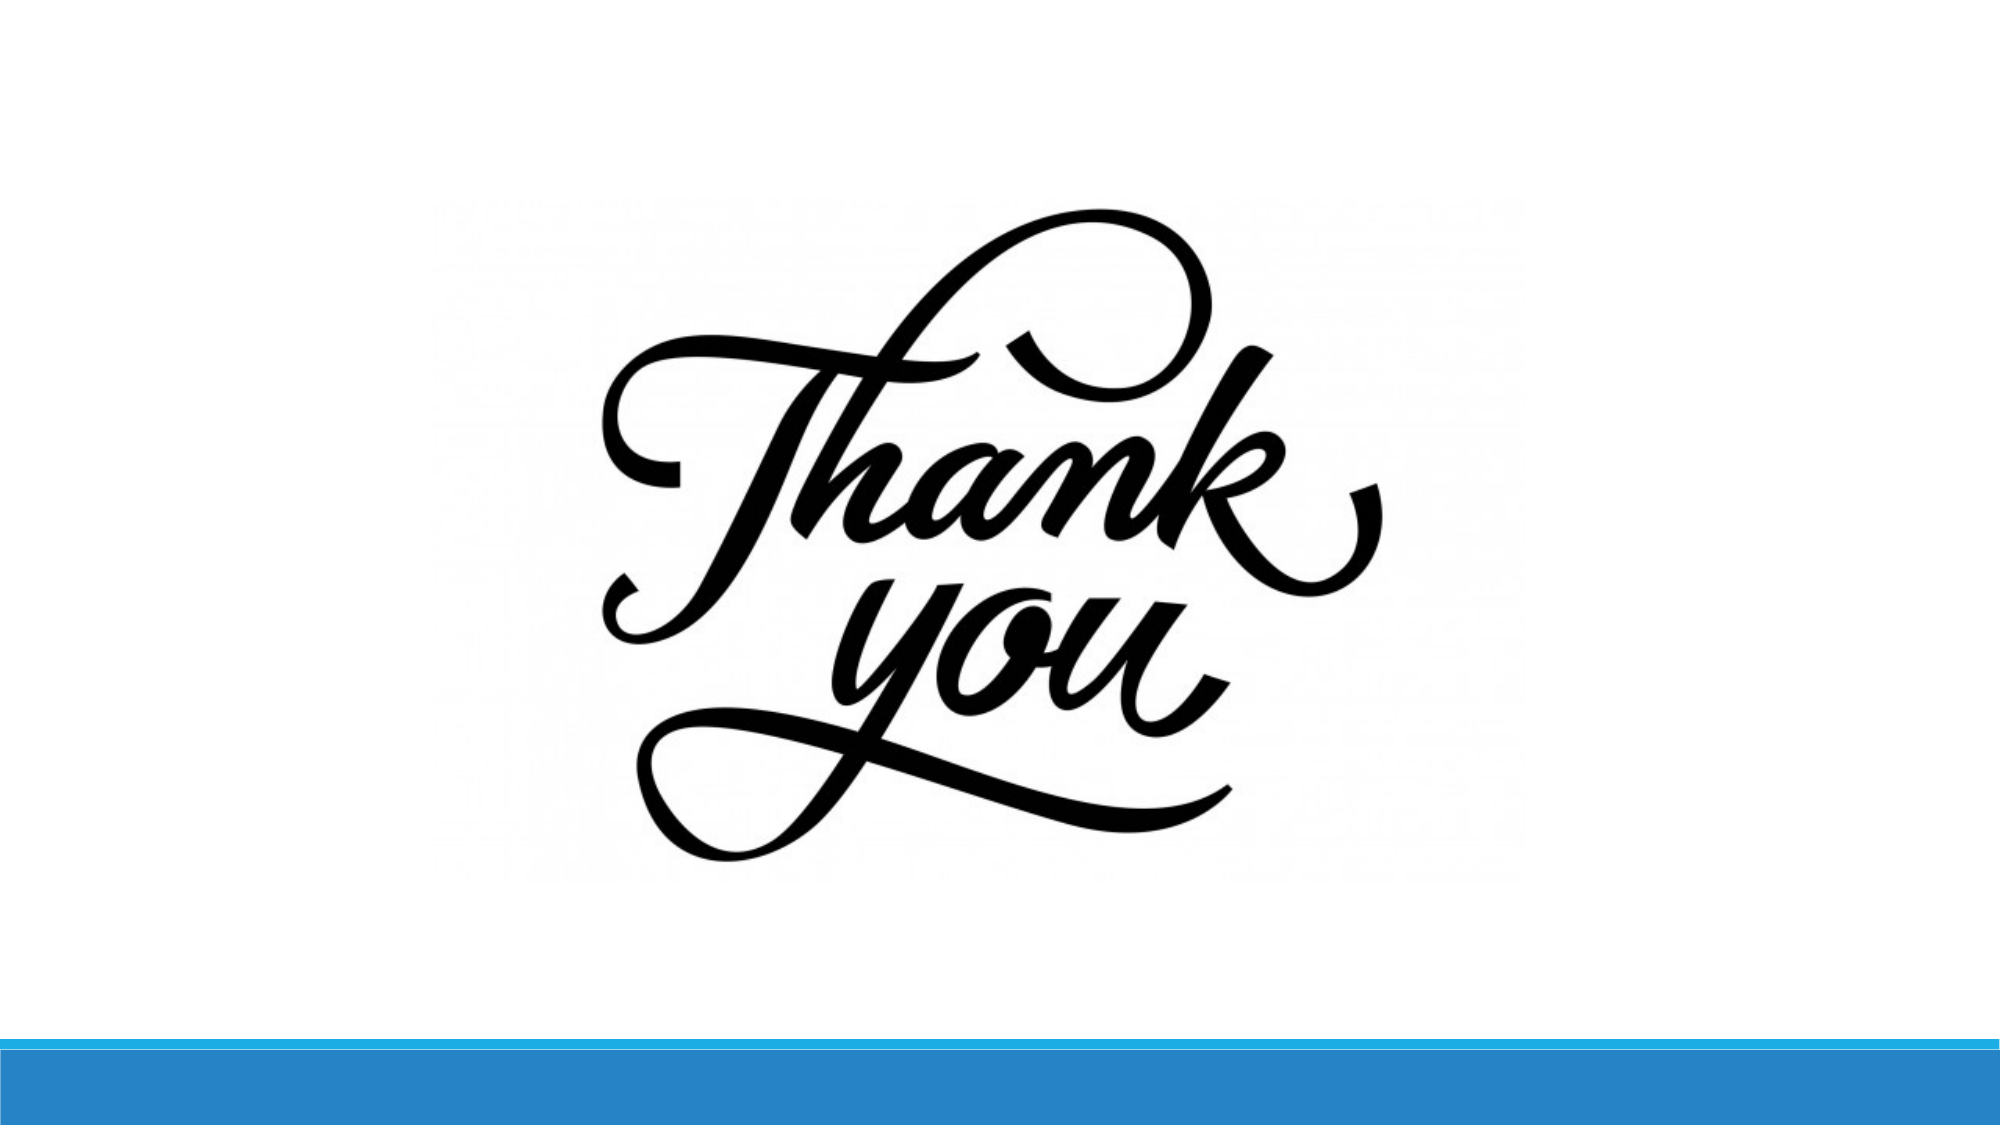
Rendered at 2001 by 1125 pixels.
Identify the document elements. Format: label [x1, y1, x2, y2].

picture [430, 195, 1525, 885]
